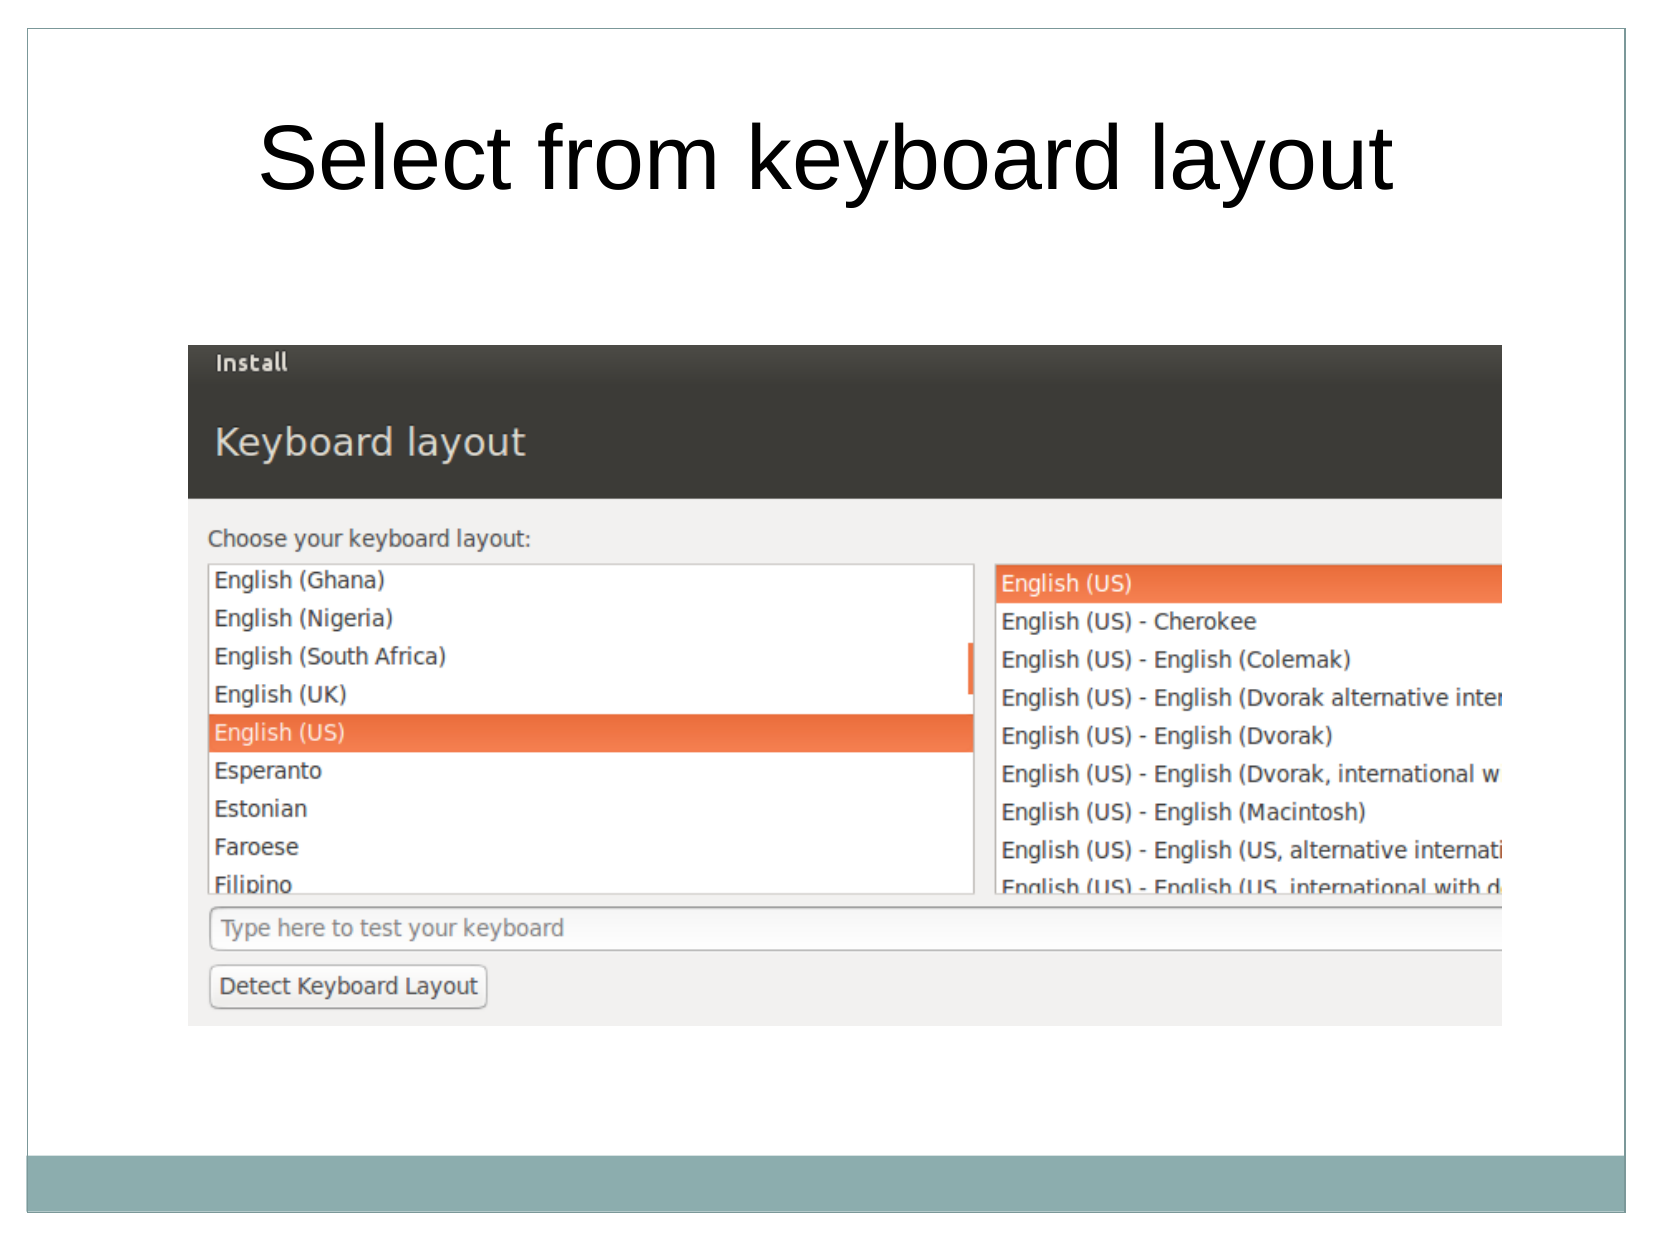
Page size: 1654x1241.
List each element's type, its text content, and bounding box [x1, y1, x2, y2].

text_box [107, 315, 1596, 1035]
text_box [82, 290, 1571, 1010]
picture [188, 344, 1502, 1026]
text_box Select from keyboard layout [82, 49, 1571, 257]
